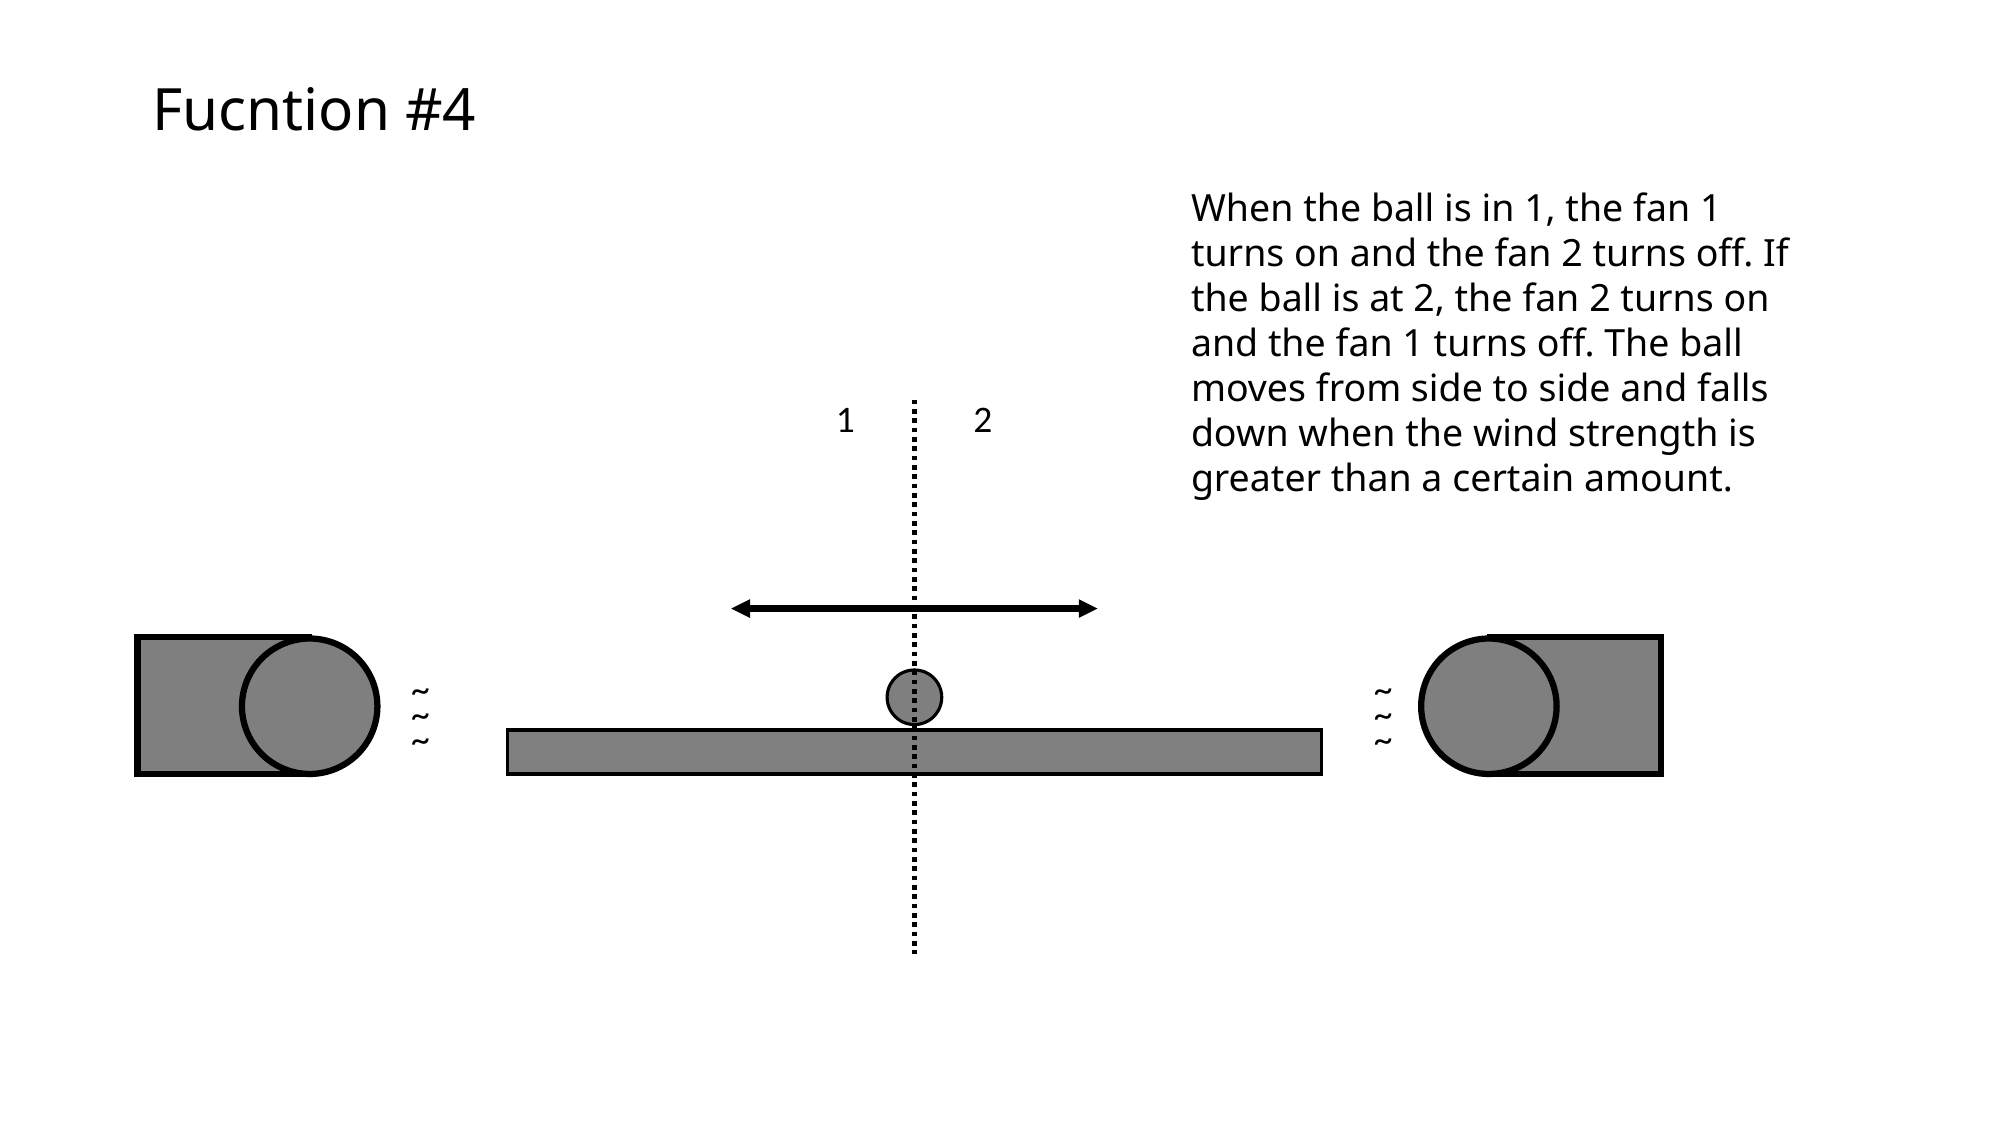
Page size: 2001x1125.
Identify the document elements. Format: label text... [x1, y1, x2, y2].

text_box When the ball is in 1, the fan 1 turns on and the fan 2 turns off. If the ball is at 2, the fan 2 turns on and the fan 1 turns off. The ball moves from side to side and falls down when the wind strength is greater than a certain amount. [1176, 176, 1815, 506]
title Fucntion #4 [137, 59, 1439, 163]
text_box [137, 387, 1662, 954]
